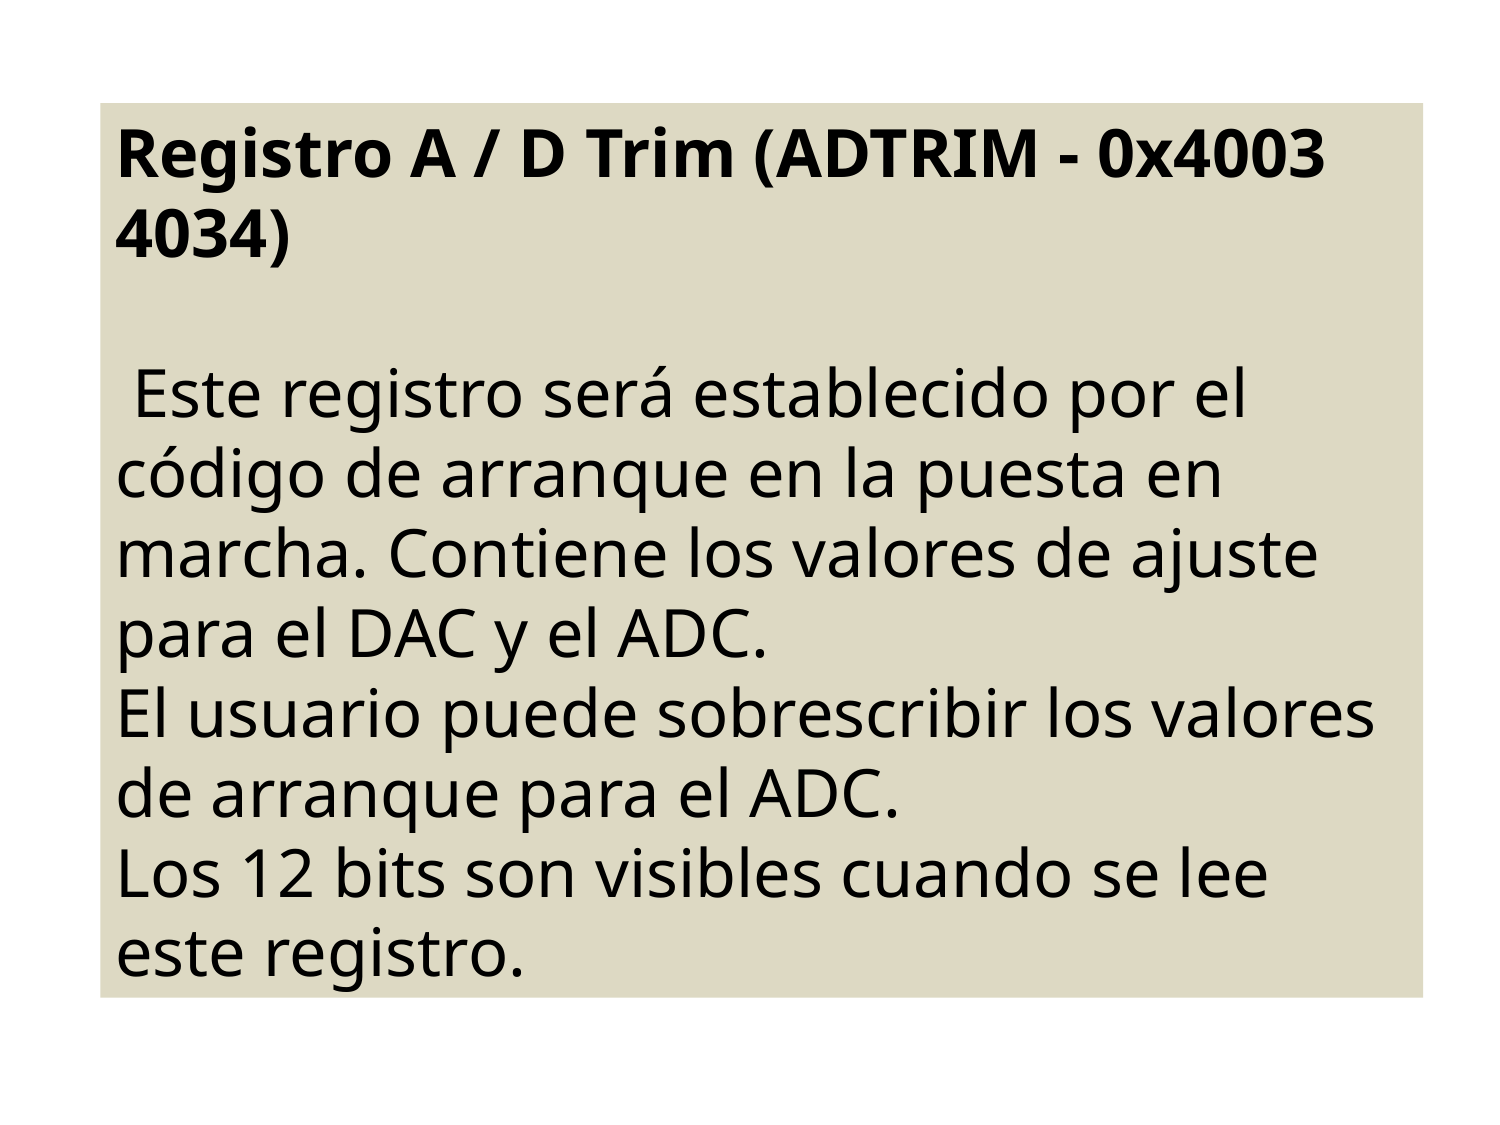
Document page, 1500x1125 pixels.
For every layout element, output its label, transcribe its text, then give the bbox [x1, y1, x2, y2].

text_box Registro A / D Trim (ADTRIM - 0x4003 4034) Este registro será establecido por el código de arranque en la puesta en marcha. Contiene los valores de ajuste para el DAC y el ADC. El usuario puede sobrescribir los valores de arranque para el ADC. Los 12 bits son visibles cuando se lee este registro. [100, 103, 1424, 998]
